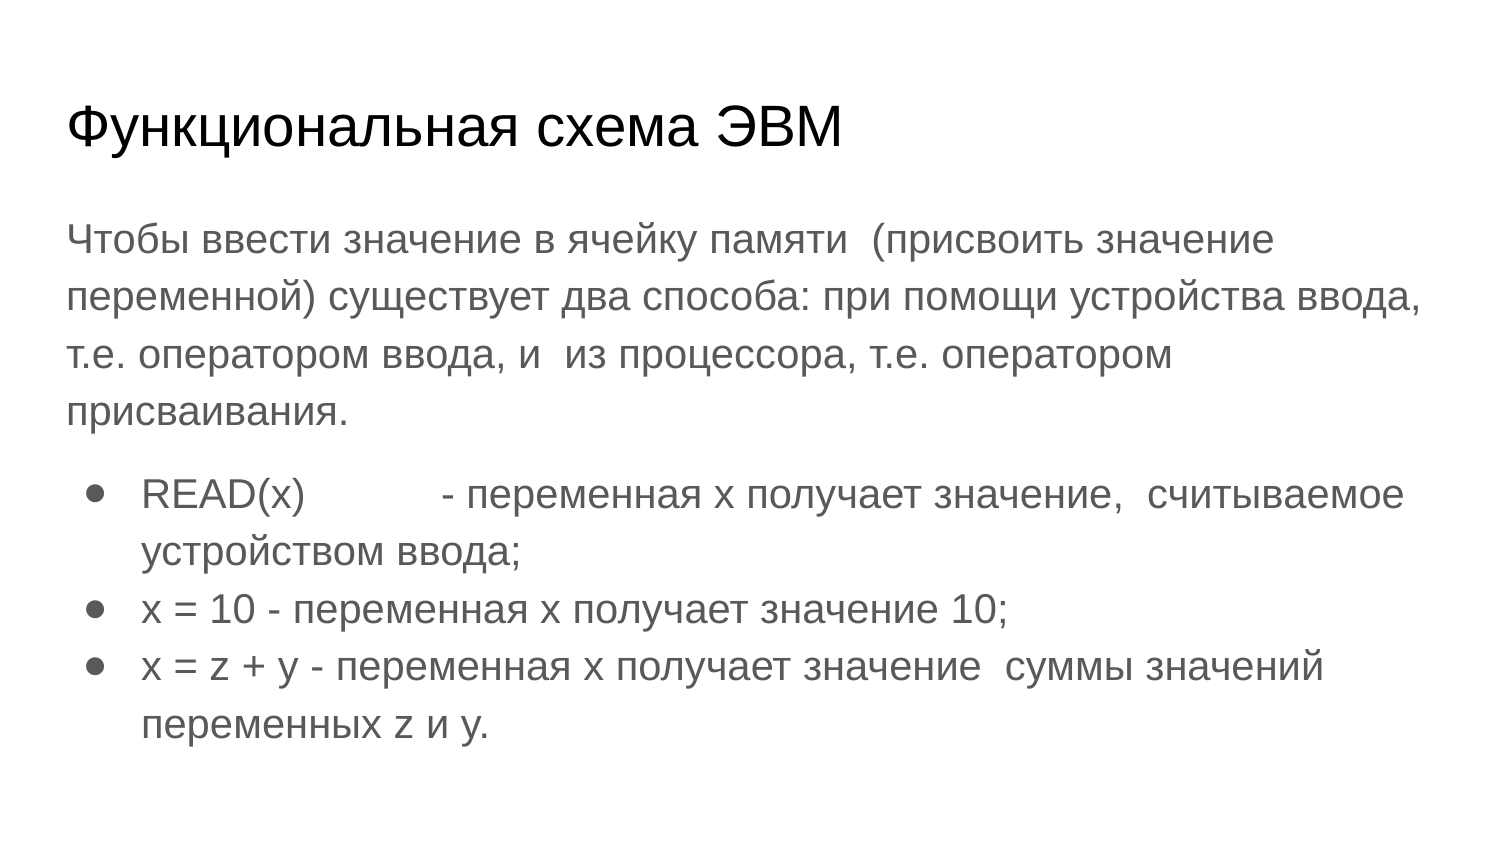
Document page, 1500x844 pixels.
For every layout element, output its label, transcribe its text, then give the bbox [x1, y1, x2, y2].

list Чтобы ввести значение в ячейку памяти (присвоить значение переменной) существует два способа: при помощи устройства ввода, т.е. оператором ввода, и из процессора, т.е. оператором присваивания. READ(x) - переменная x получает значение, считываемое устройством ввода; x = 10 - переменная x получает значение 10; x = z + y - переменная x получает значение суммы значений переменных z и y. [51, 189, 1449, 750]
title Функциональная схема ЭВМ [51, 72, 1449, 167]
